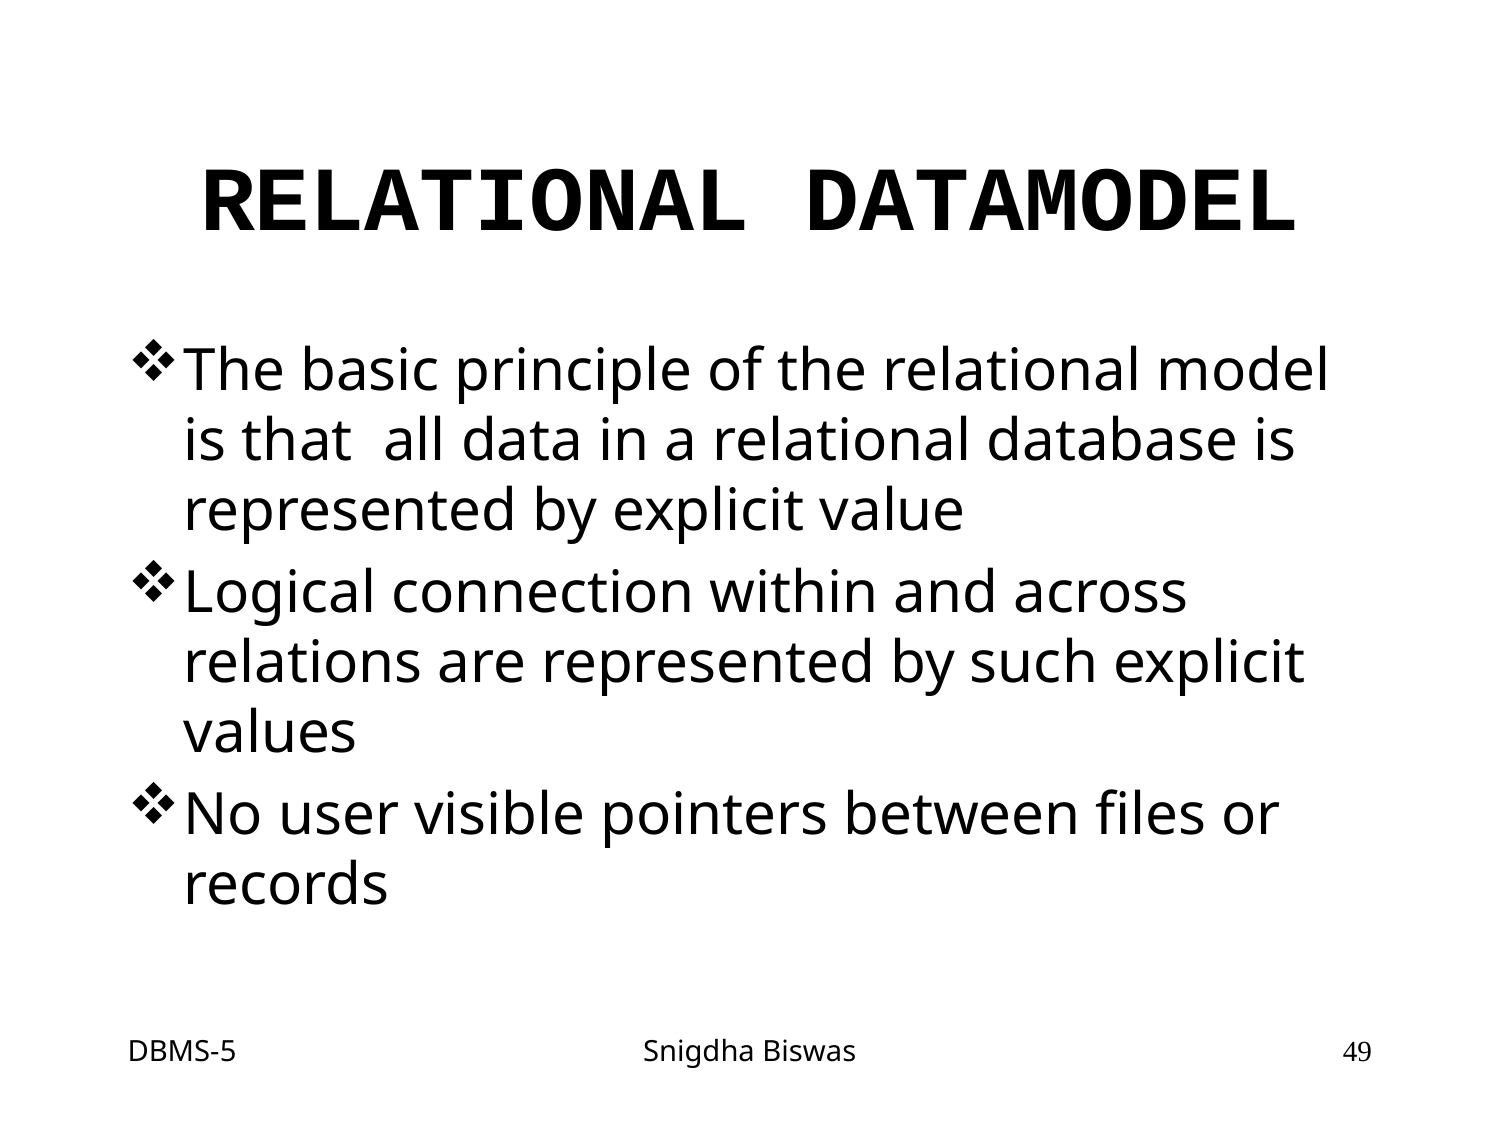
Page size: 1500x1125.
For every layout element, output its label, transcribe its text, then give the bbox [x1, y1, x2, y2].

title RELATIONAL DATAMODEL [112, 99, 1388, 288]
slide_number DBMS-5 [112, 1024, 426, 1101]
slide_number 49 [1074, 1024, 1388, 1101]
list The basic principle of the relational model is that all data in a relational database is represented by explicit value Logical connection within and across relations are represented by such explicit values No user visible pointers between files or records [112, 324, 1388, 1001]
footer Snigdha Biswas [512, 1024, 988, 1101]
